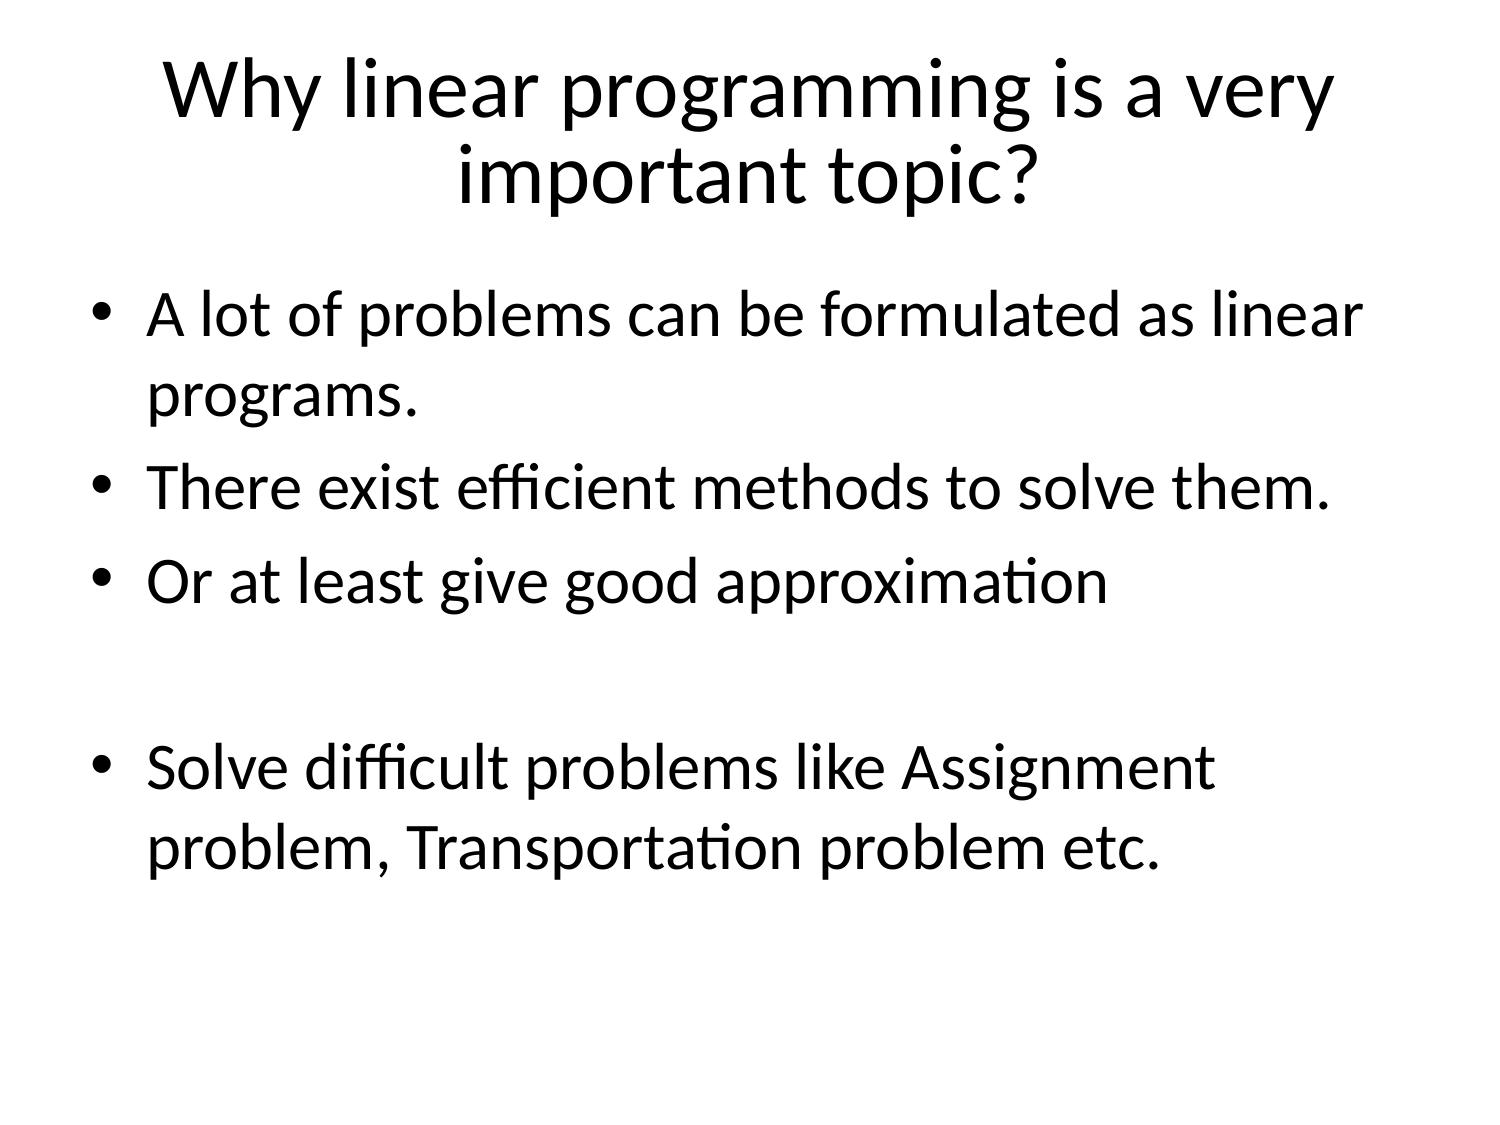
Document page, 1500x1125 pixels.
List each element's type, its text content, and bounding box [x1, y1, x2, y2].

text_box A lot of problems can be formulated as linear programs. There exist efficient methods to solve them. Or at least give good approximation Solve difficult problems like Assignment problem, Transportation problem etc. [75, 262, 1425, 1005]
text_box Why linear programming is a very important topic? [75, 45, 1425, 233]
